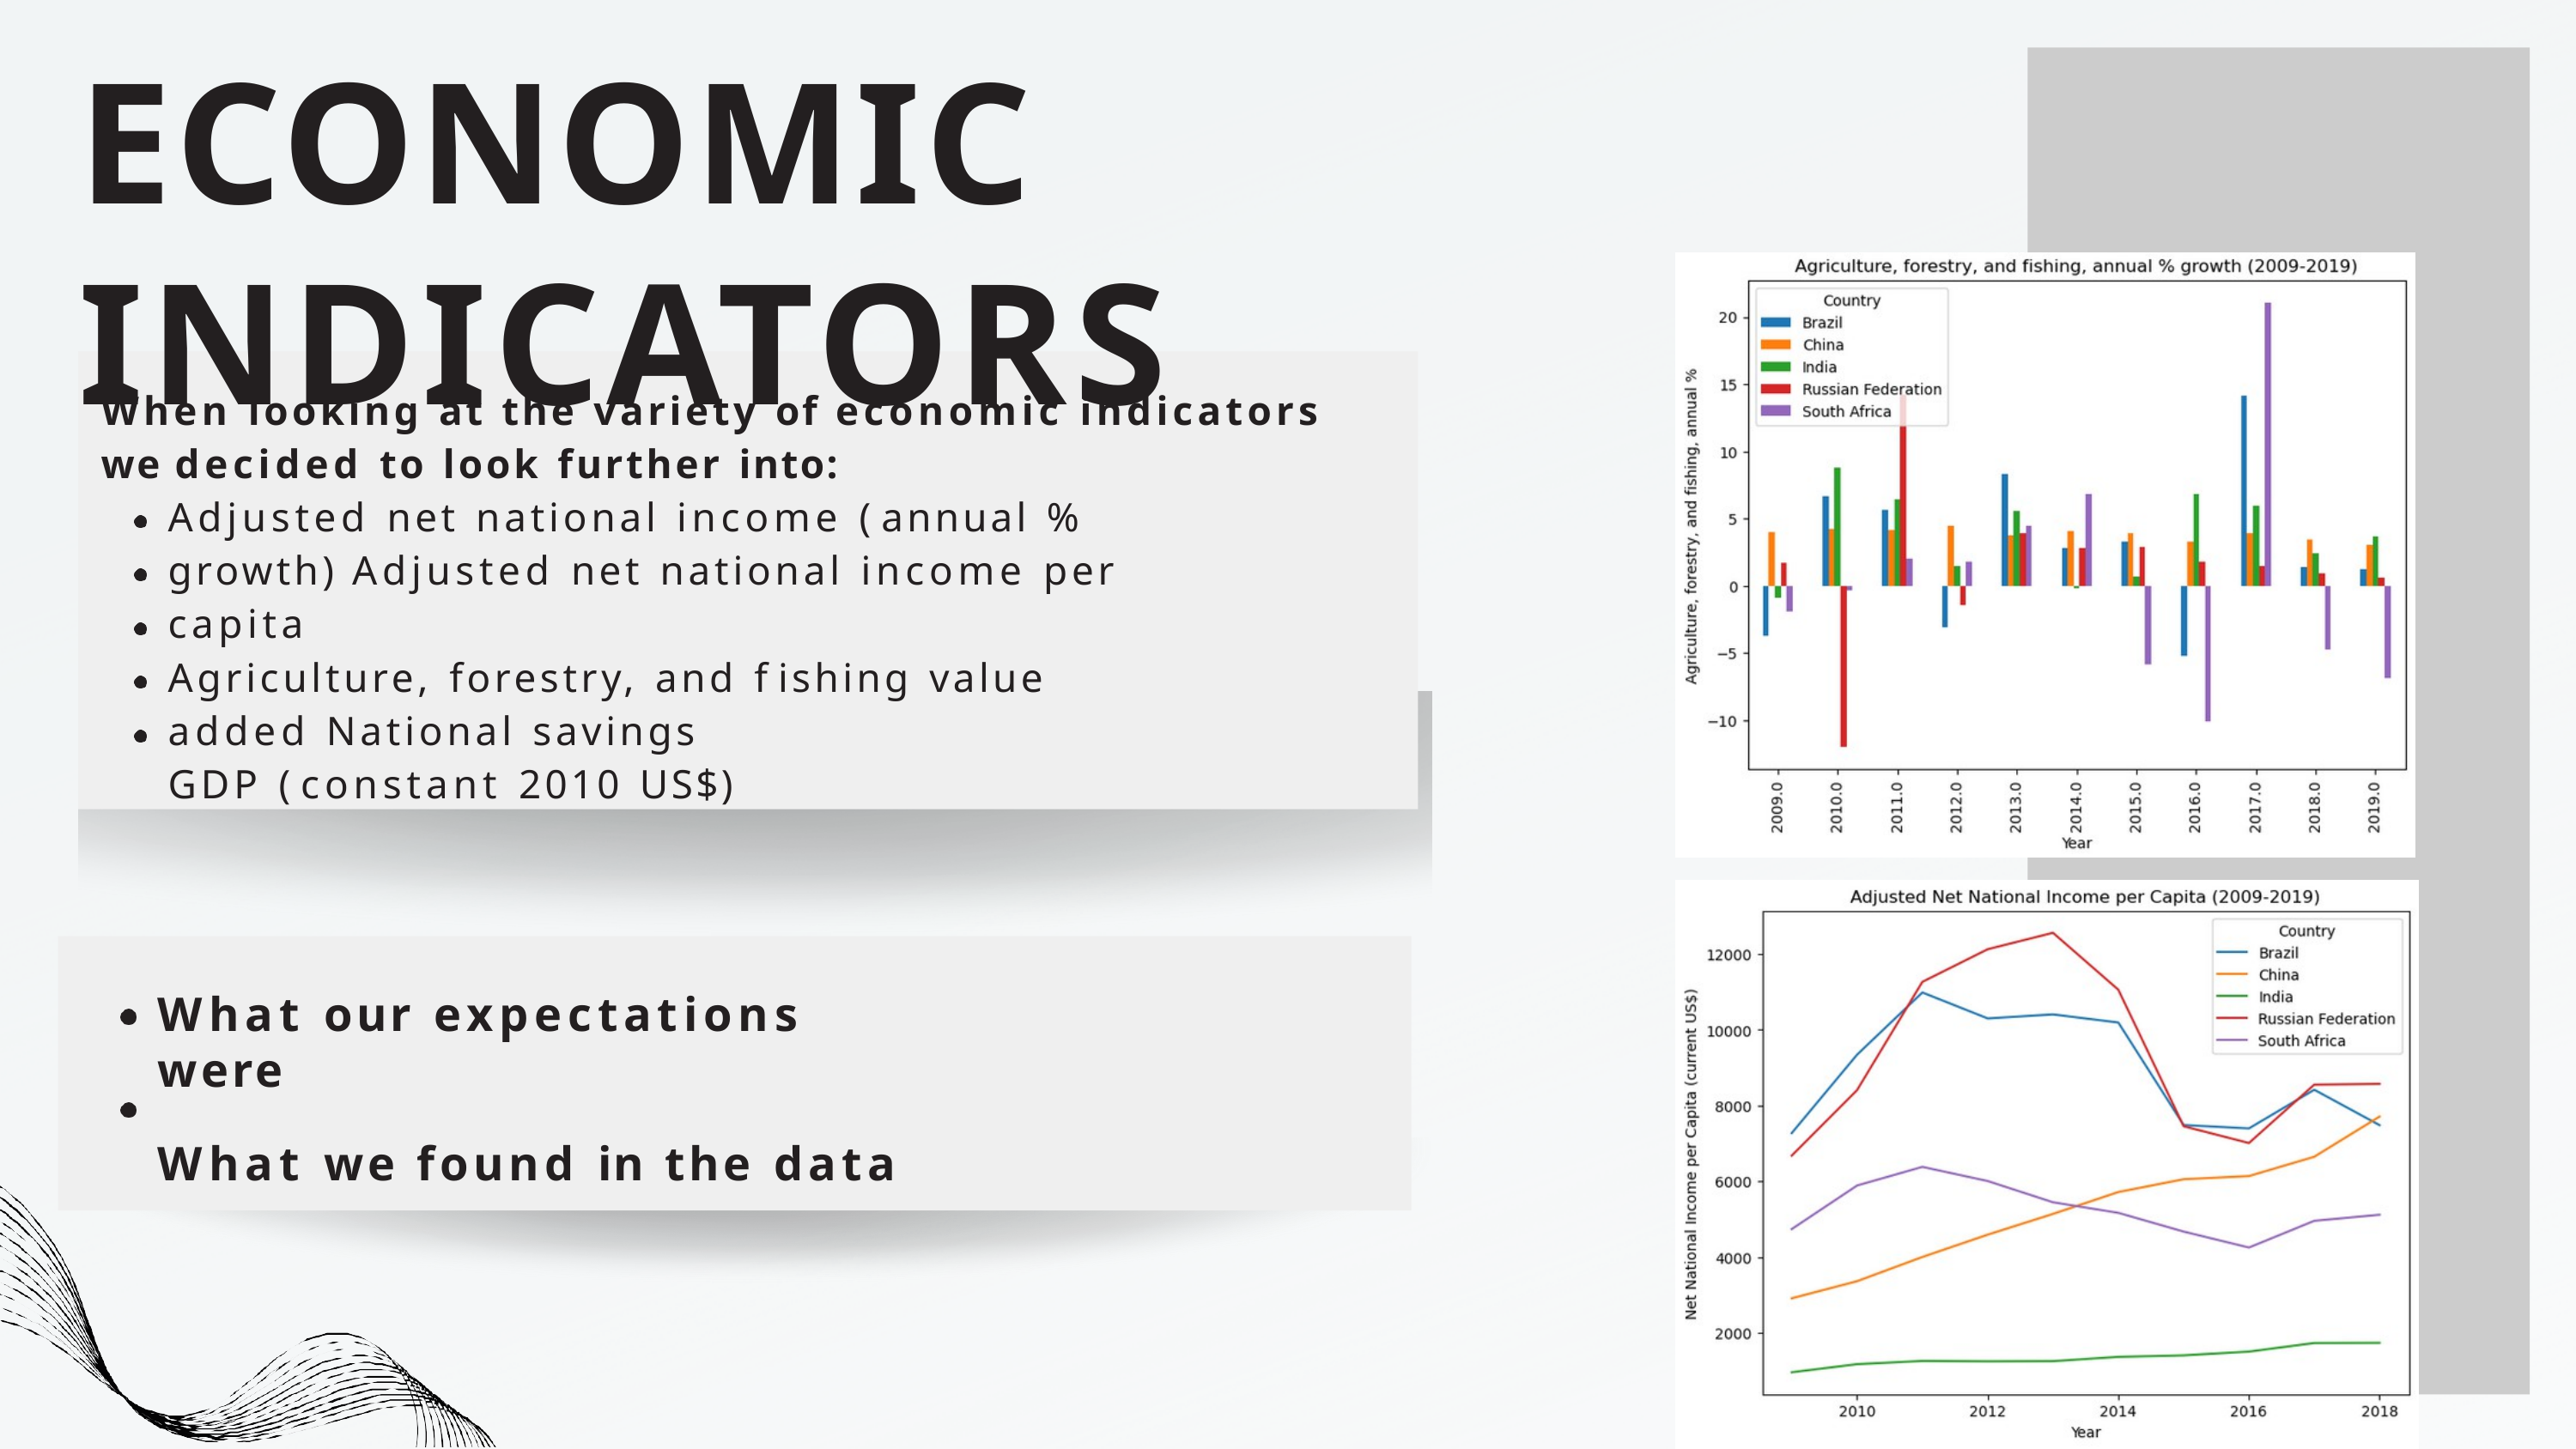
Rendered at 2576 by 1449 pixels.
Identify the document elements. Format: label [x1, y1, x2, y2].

text_box [0, 0, 2576, 1449]
text_box [0, 252, 2419, 1449]
